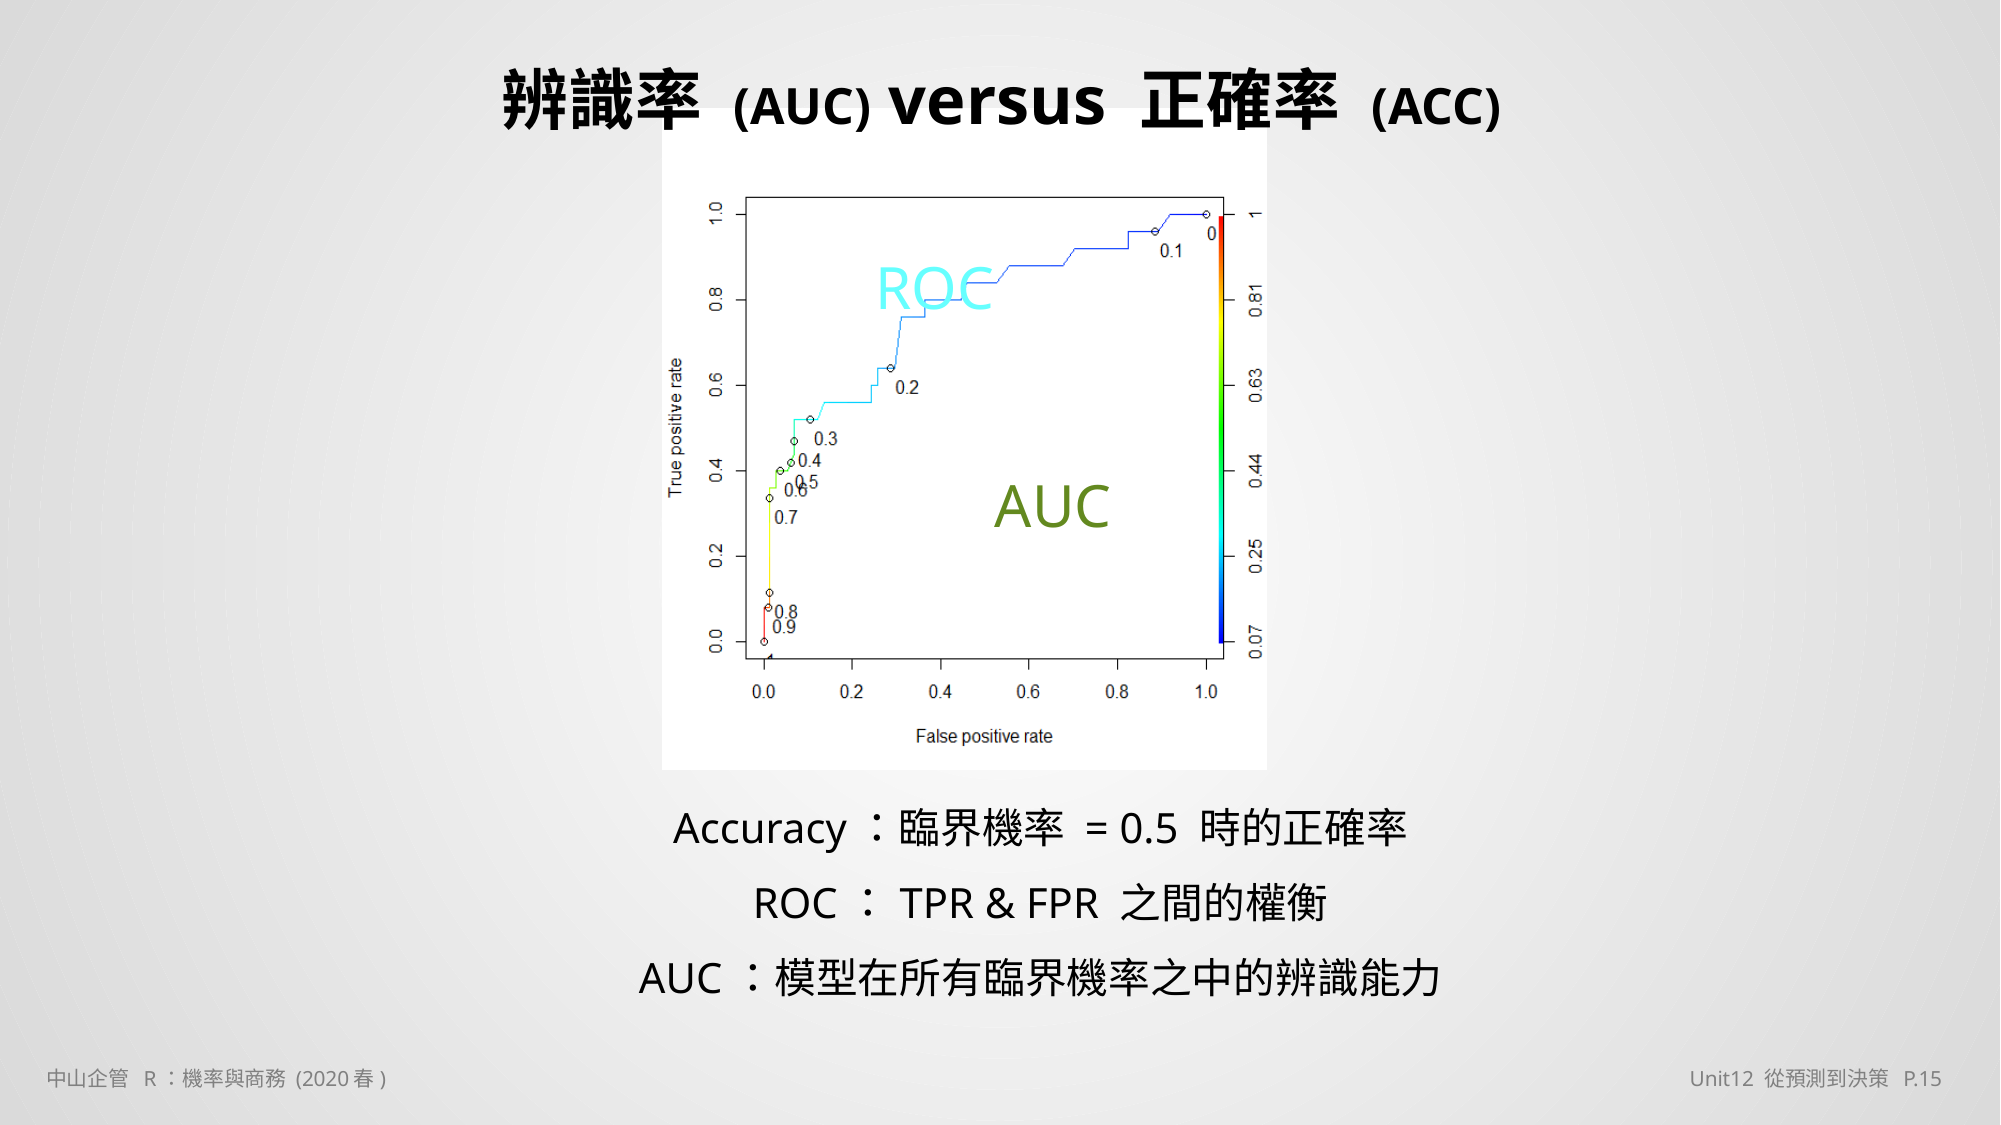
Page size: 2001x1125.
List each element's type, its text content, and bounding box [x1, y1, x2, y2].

text_box Accuracy：臨界機率 = 0.5 時的正確率 ROC：TPR & FPR 之間的權衡 AUC：模型在所有臨界機率之中的辨識能力 [624, 769, 1458, 1010]
text_box 辨識率 (AUC) versus 正確率 (ACC) [350, 50, 1653, 146]
picture [662, 108, 1267, 770]
